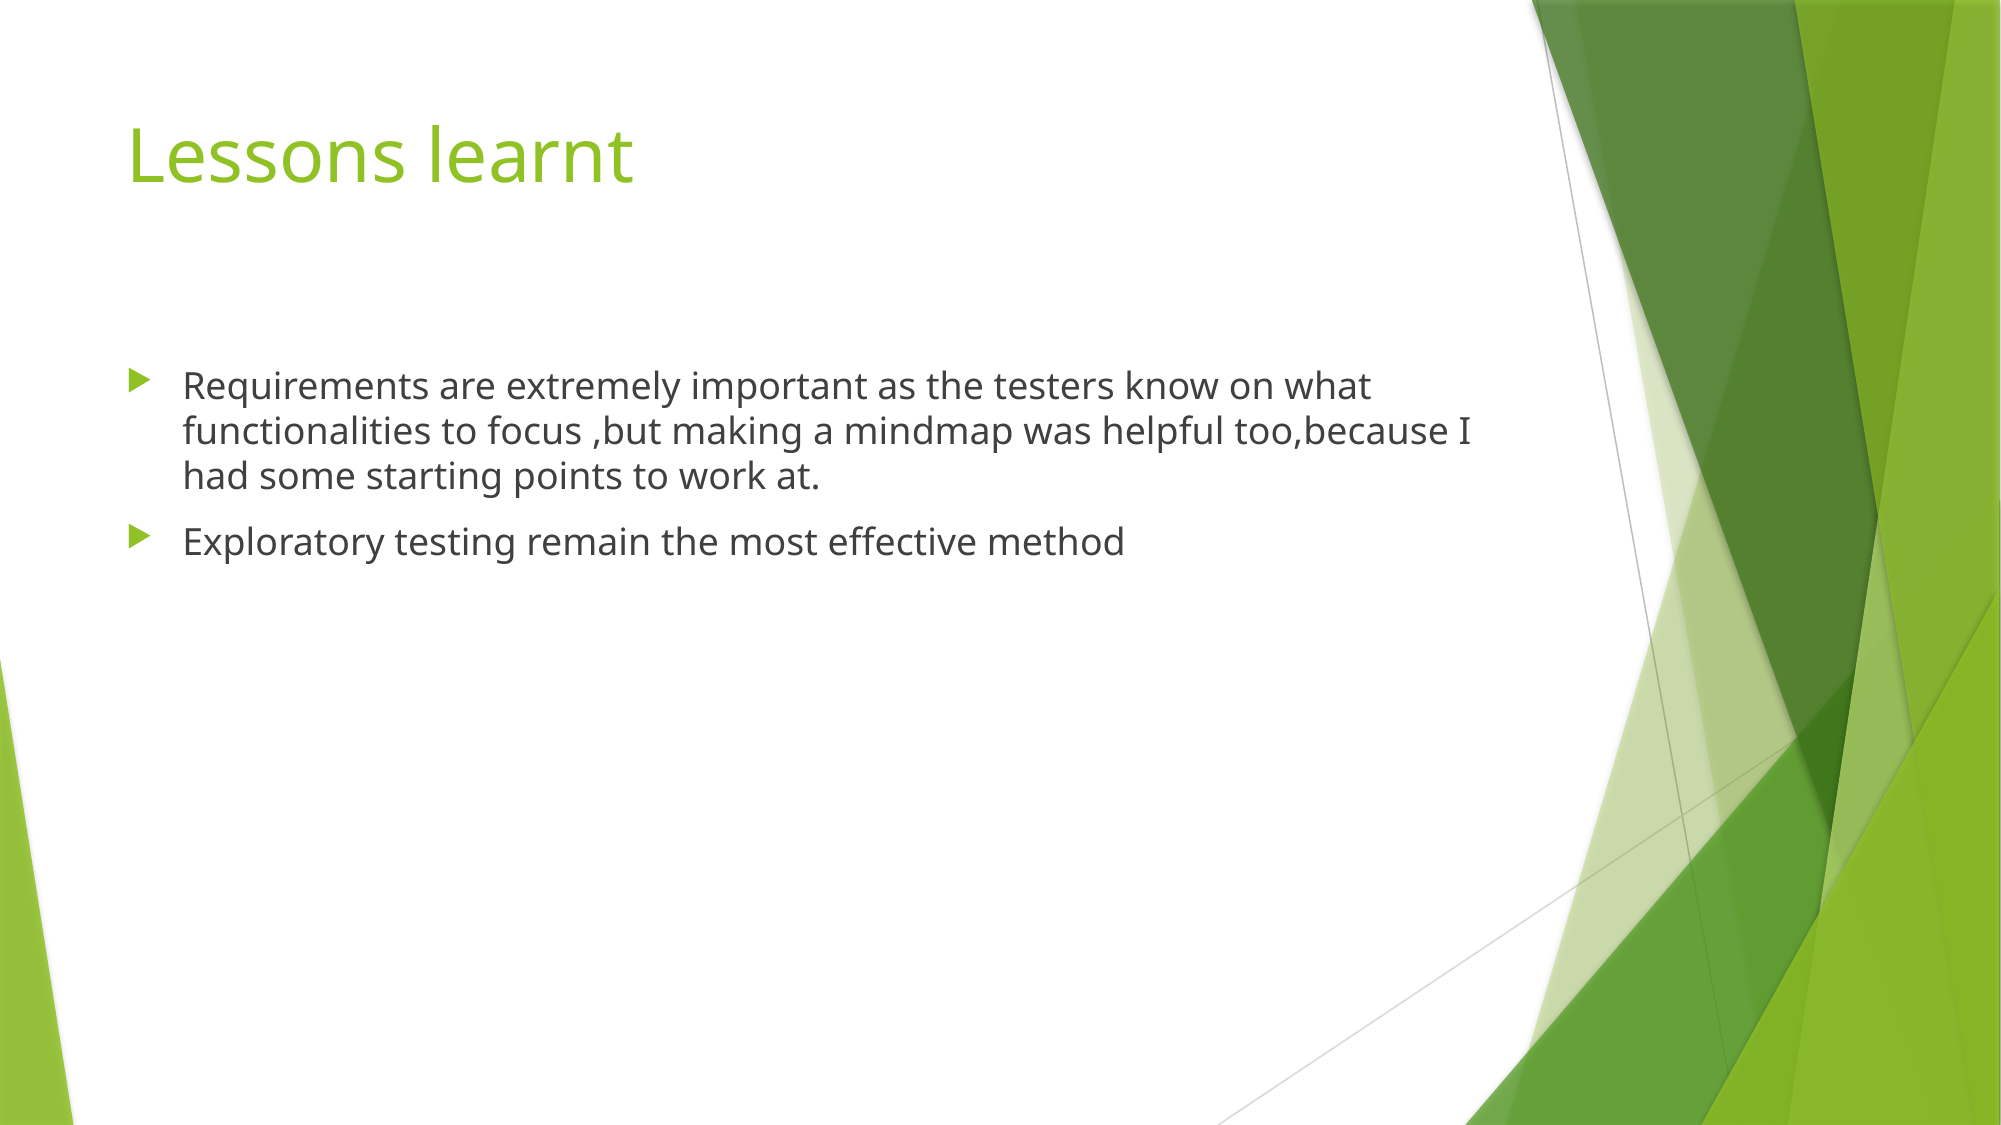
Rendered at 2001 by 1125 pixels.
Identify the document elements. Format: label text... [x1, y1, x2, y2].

list Requirements are extremely important as the testers know on what functionalities to focus ,but making a mindmap was helpful too,because I had some starting points to work at. Exploratory testing remain the most effective method [111, 354, 1522, 992]
title Lessons learnt [111, 99, 1522, 317]
